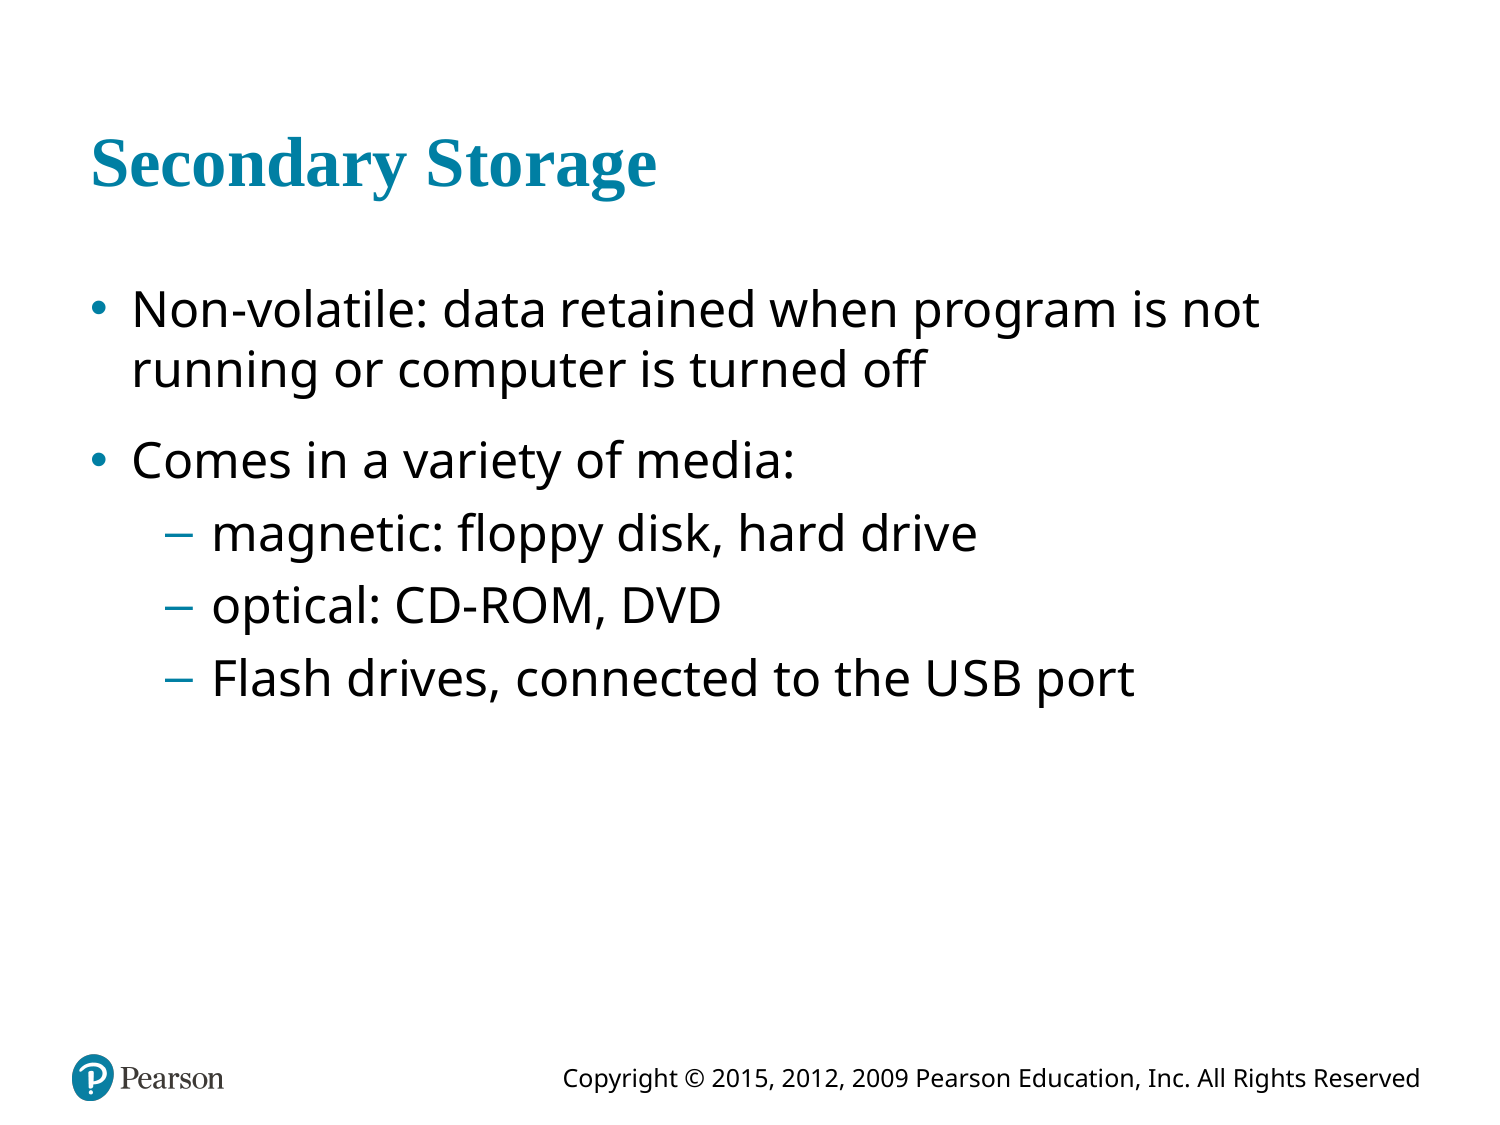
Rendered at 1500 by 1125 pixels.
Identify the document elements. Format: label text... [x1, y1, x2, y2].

picture [98, 1054, 224, 1101]
picture [72, 1087, 83, 1101]
title Secondary Storage [75, 0, 1425, 216]
list Non-volatile: data retained when program is not running or computer is turned off Comes in a variety of media: magnetic: floppy disk, hard drive optical: CD-ROM, DVD Flash drives, connected to the U S B port [75, 262, 1425, 931]
picture [72, 1054, 88, 1070]
picture [80, 1063, 106, 1088]
